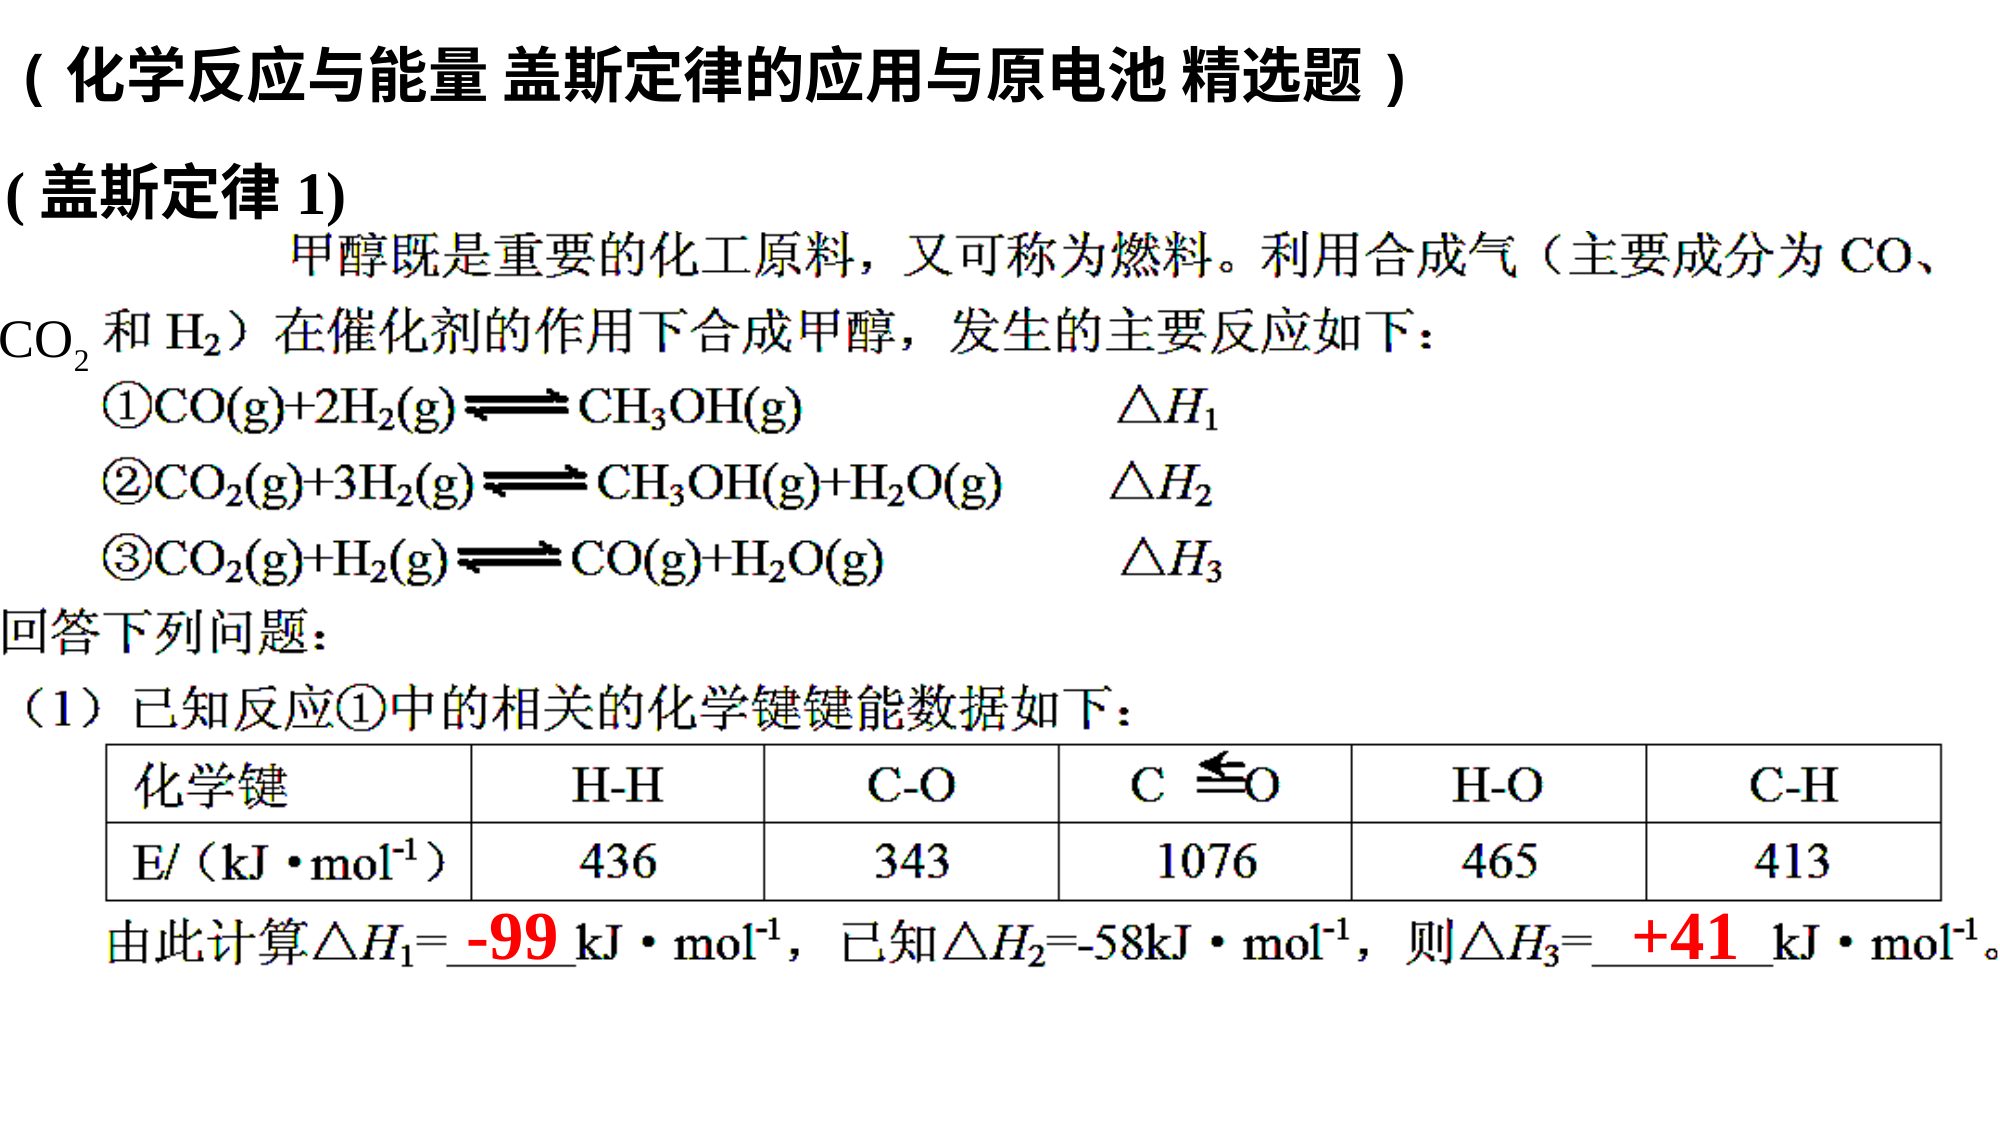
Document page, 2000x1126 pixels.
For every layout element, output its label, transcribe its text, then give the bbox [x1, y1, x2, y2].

text_box (化学反应与能量 盖斯定律的应用与原电池 精选题) [0, 0, 1957, 118]
text_box (盖斯定律1) [0, 146, 362, 223]
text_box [0, 225, 2000, 978]
